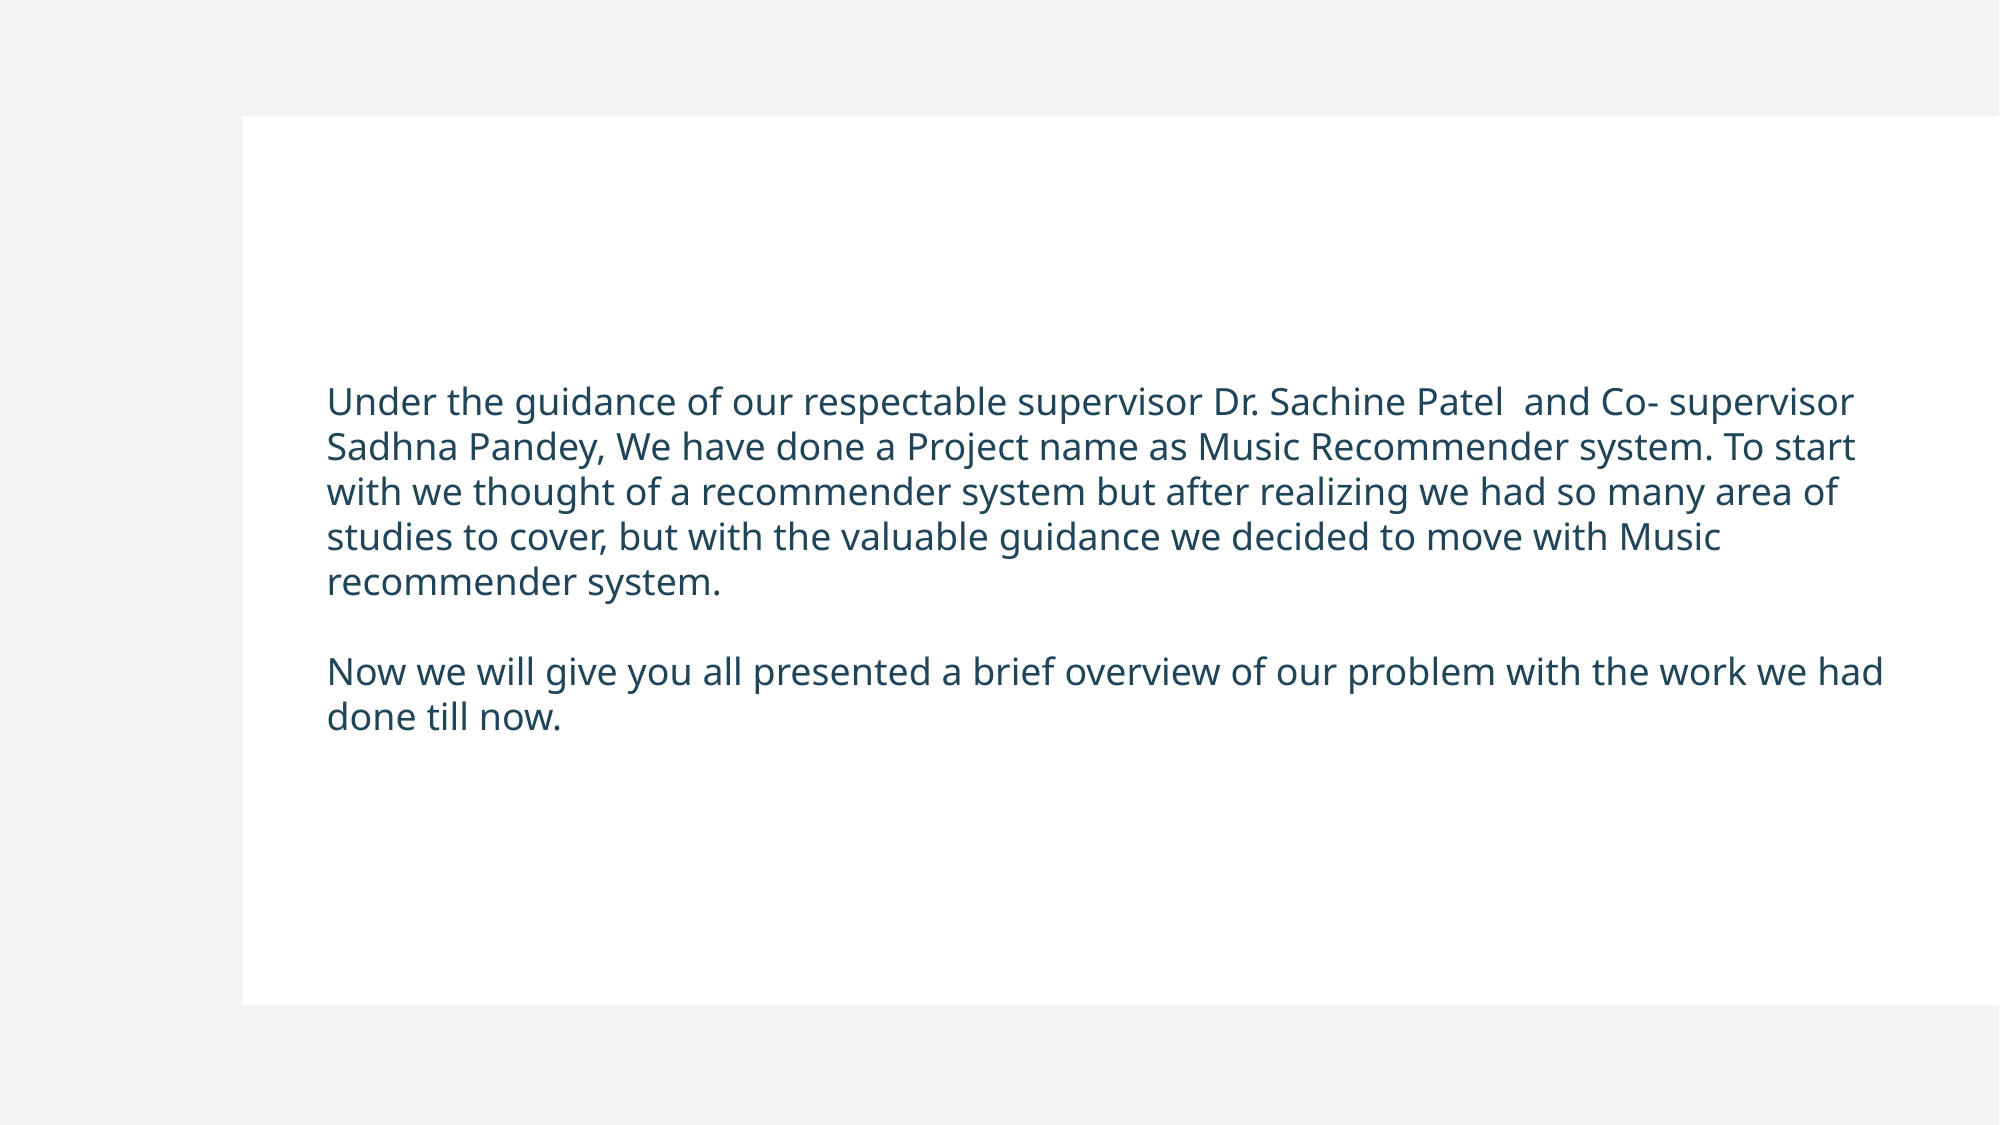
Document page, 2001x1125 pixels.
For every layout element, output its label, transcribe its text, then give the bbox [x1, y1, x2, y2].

text_box Under the guidance of our respectable supervisor Dr. Sachine Patel and Co- supervisor Sadhna Pandey, We have done a Project name as Music Recommender system. To start with we thought of a recommender system but after realizing we had so many area of studies to cover, but with the valuable guidance we decided to move with Music recommender system. Now we will give you all presented a brief overview of our problem with the work we had done till now. [311, 370, 1915, 746]
